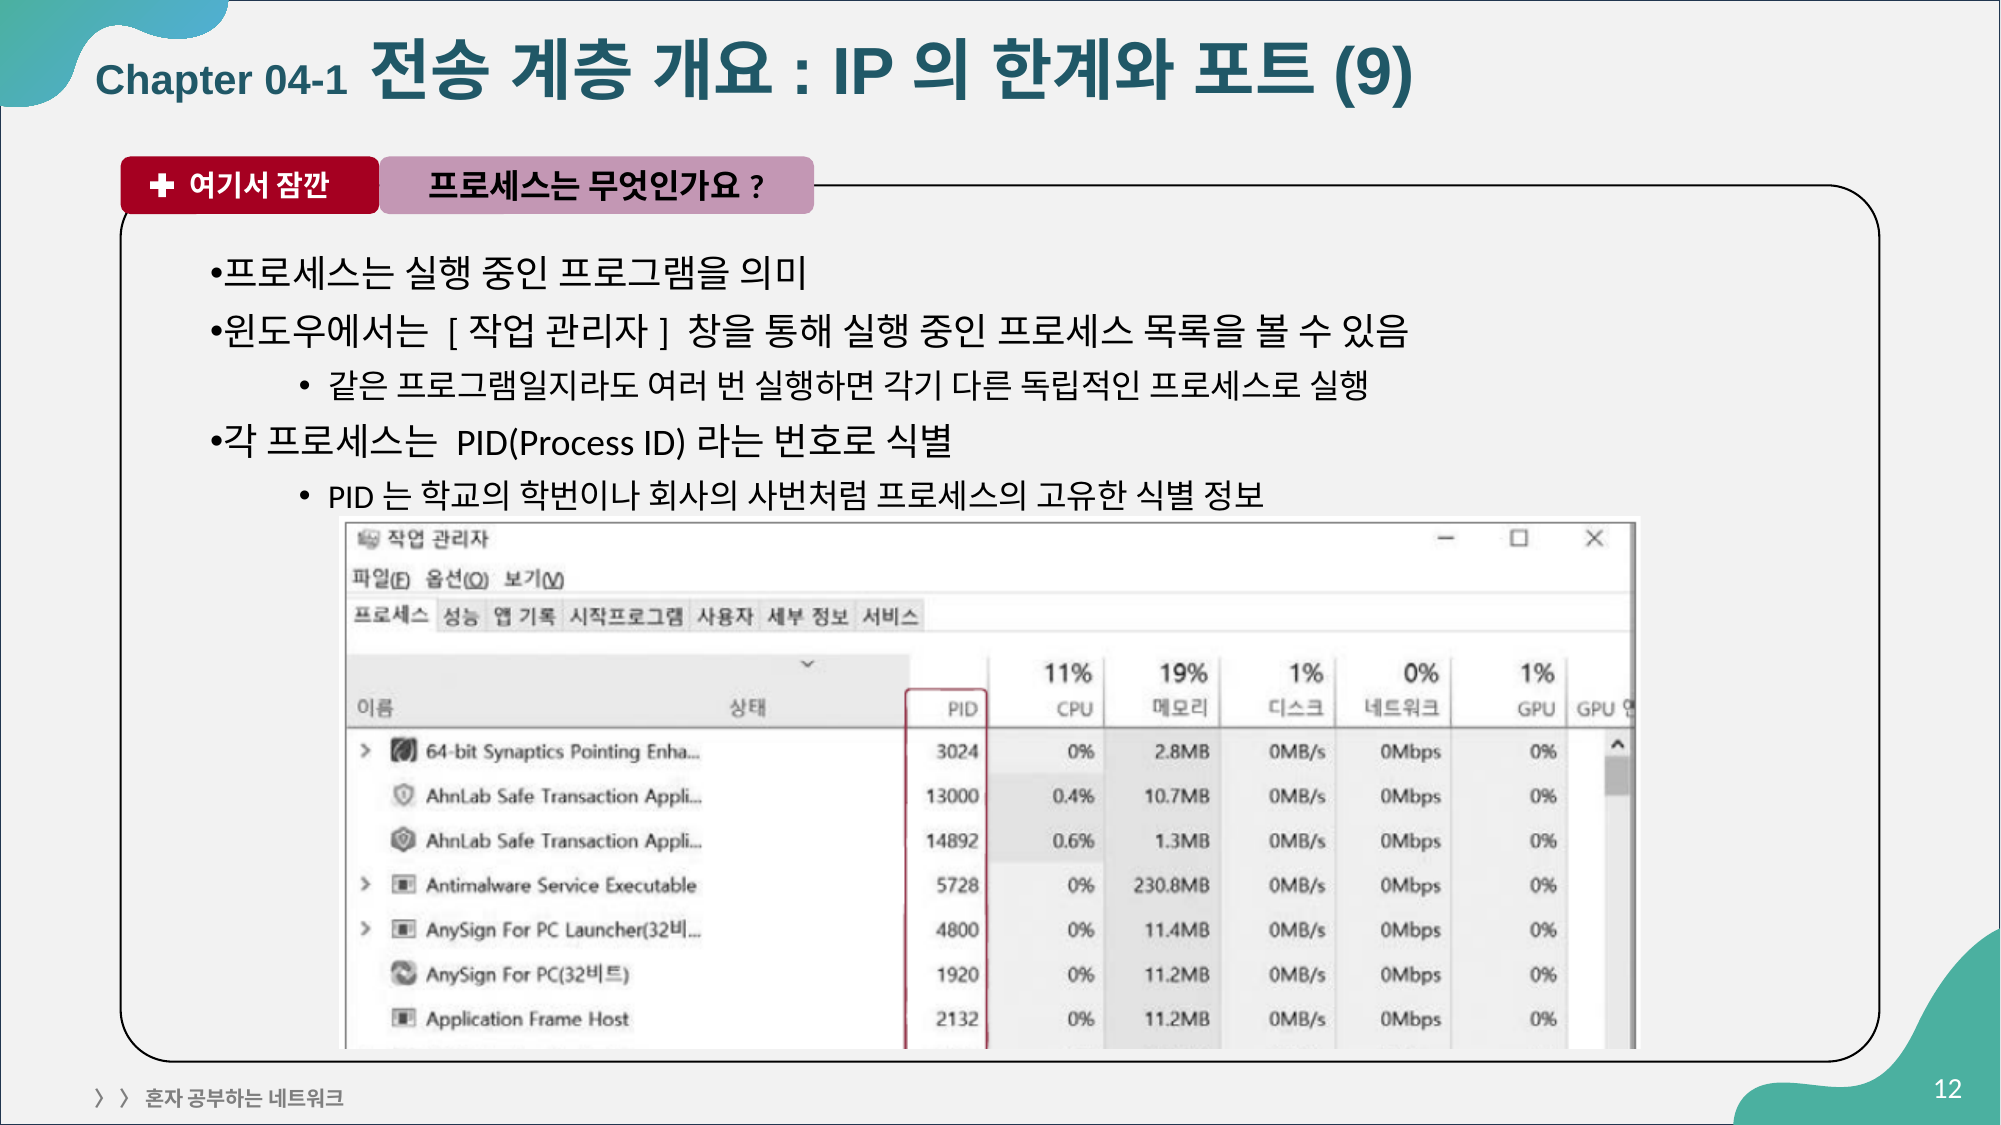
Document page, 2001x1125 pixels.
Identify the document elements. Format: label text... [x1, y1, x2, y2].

title Chapter 04-1 전송 계층 개요: IP의 한계와 포트(9) [79, 17, 1931, 128]
text_box [120, 185, 1880, 1062]
slide_number ‹#› [1917, 1061, 1984, 1122]
footer 〉 〉 혼자 공부하는 네트워크 [79, 1078, 755, 1114]
picture [338, 516, 1641, 1049]
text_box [120, 156, 815, 215]
